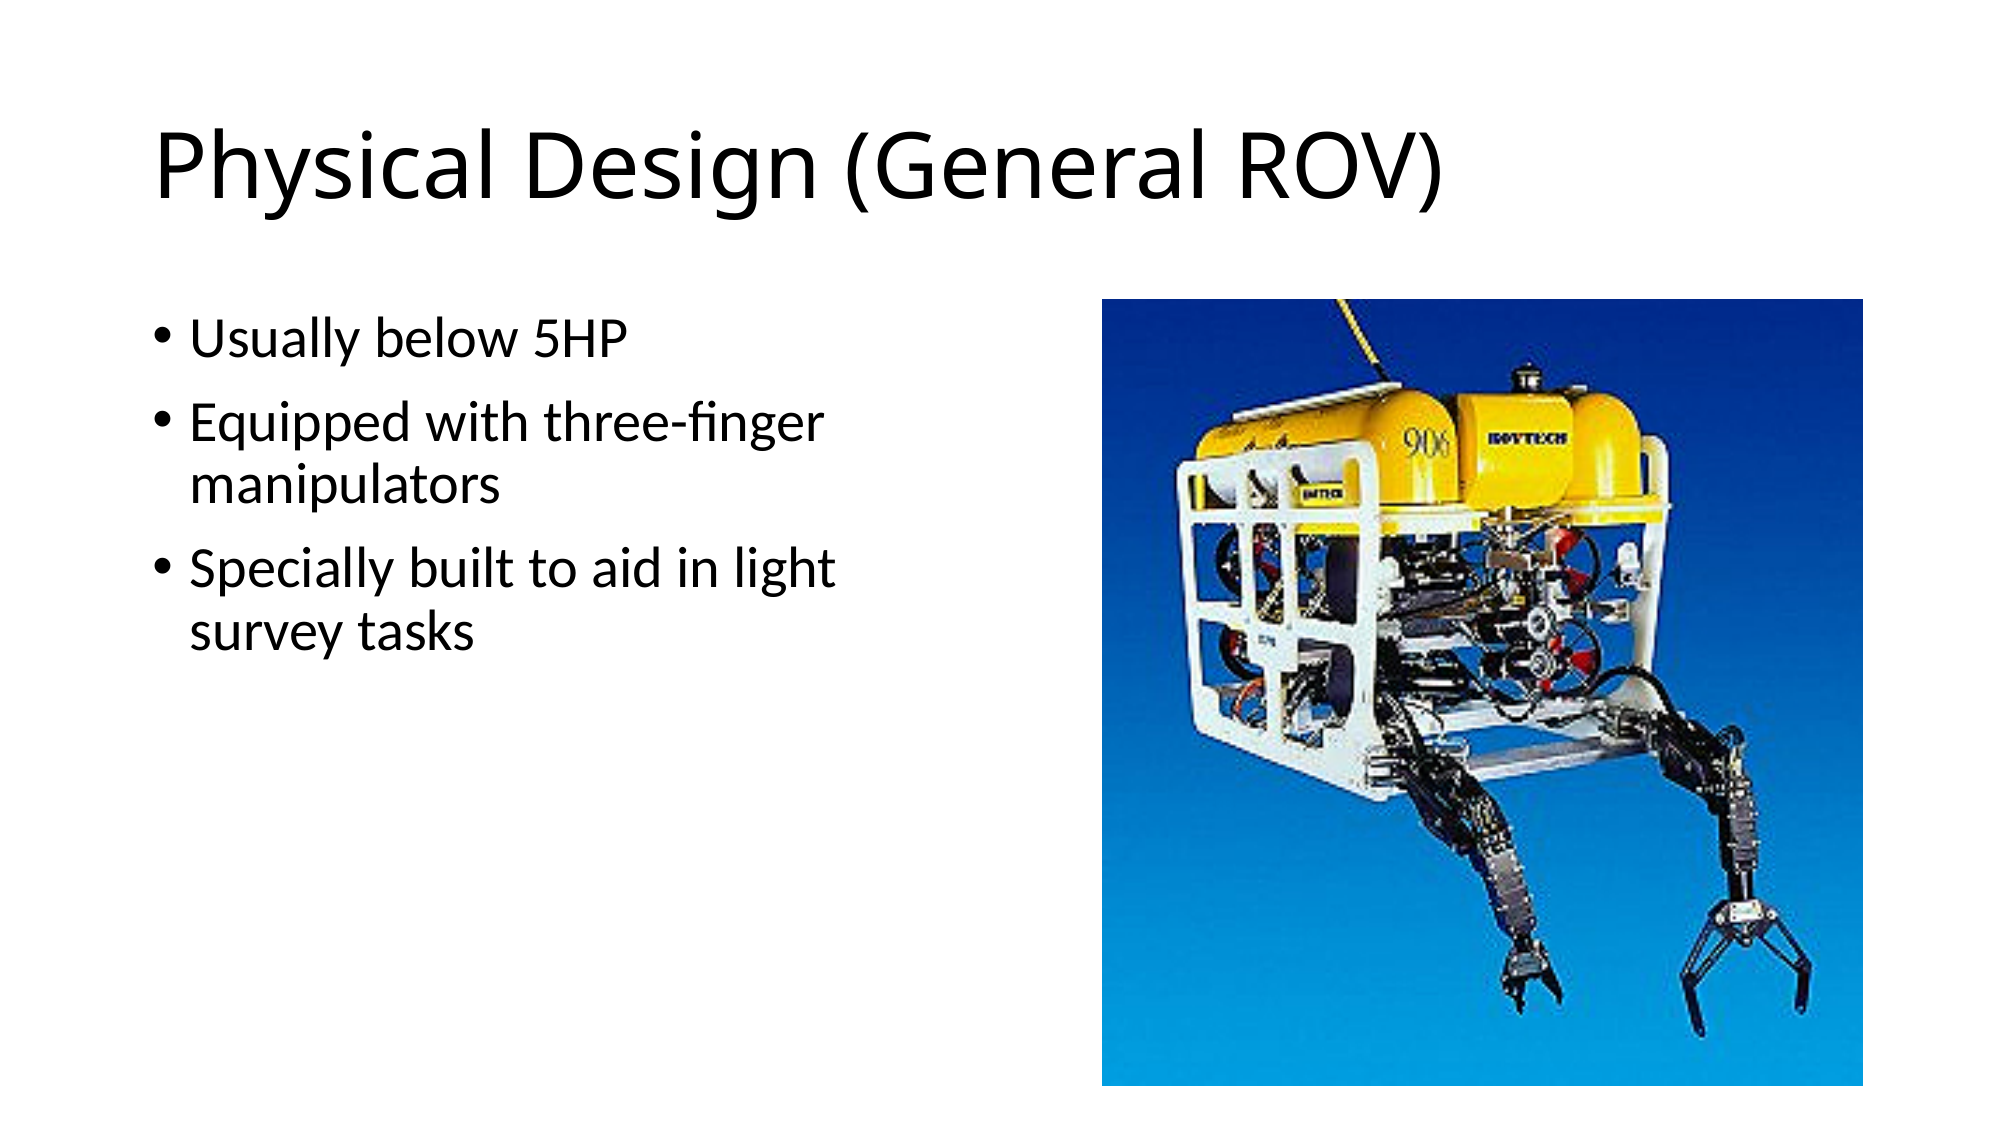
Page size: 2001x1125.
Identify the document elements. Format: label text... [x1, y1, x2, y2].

title Physical Design (General ROV) [137, 59, 1863, 278]
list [1101, 299, 1863, 1086]
list Usually below 5HP Equipped with three-finger manipulators Specially built to aid in light survey tasks [137, 299, 988, 1014]
